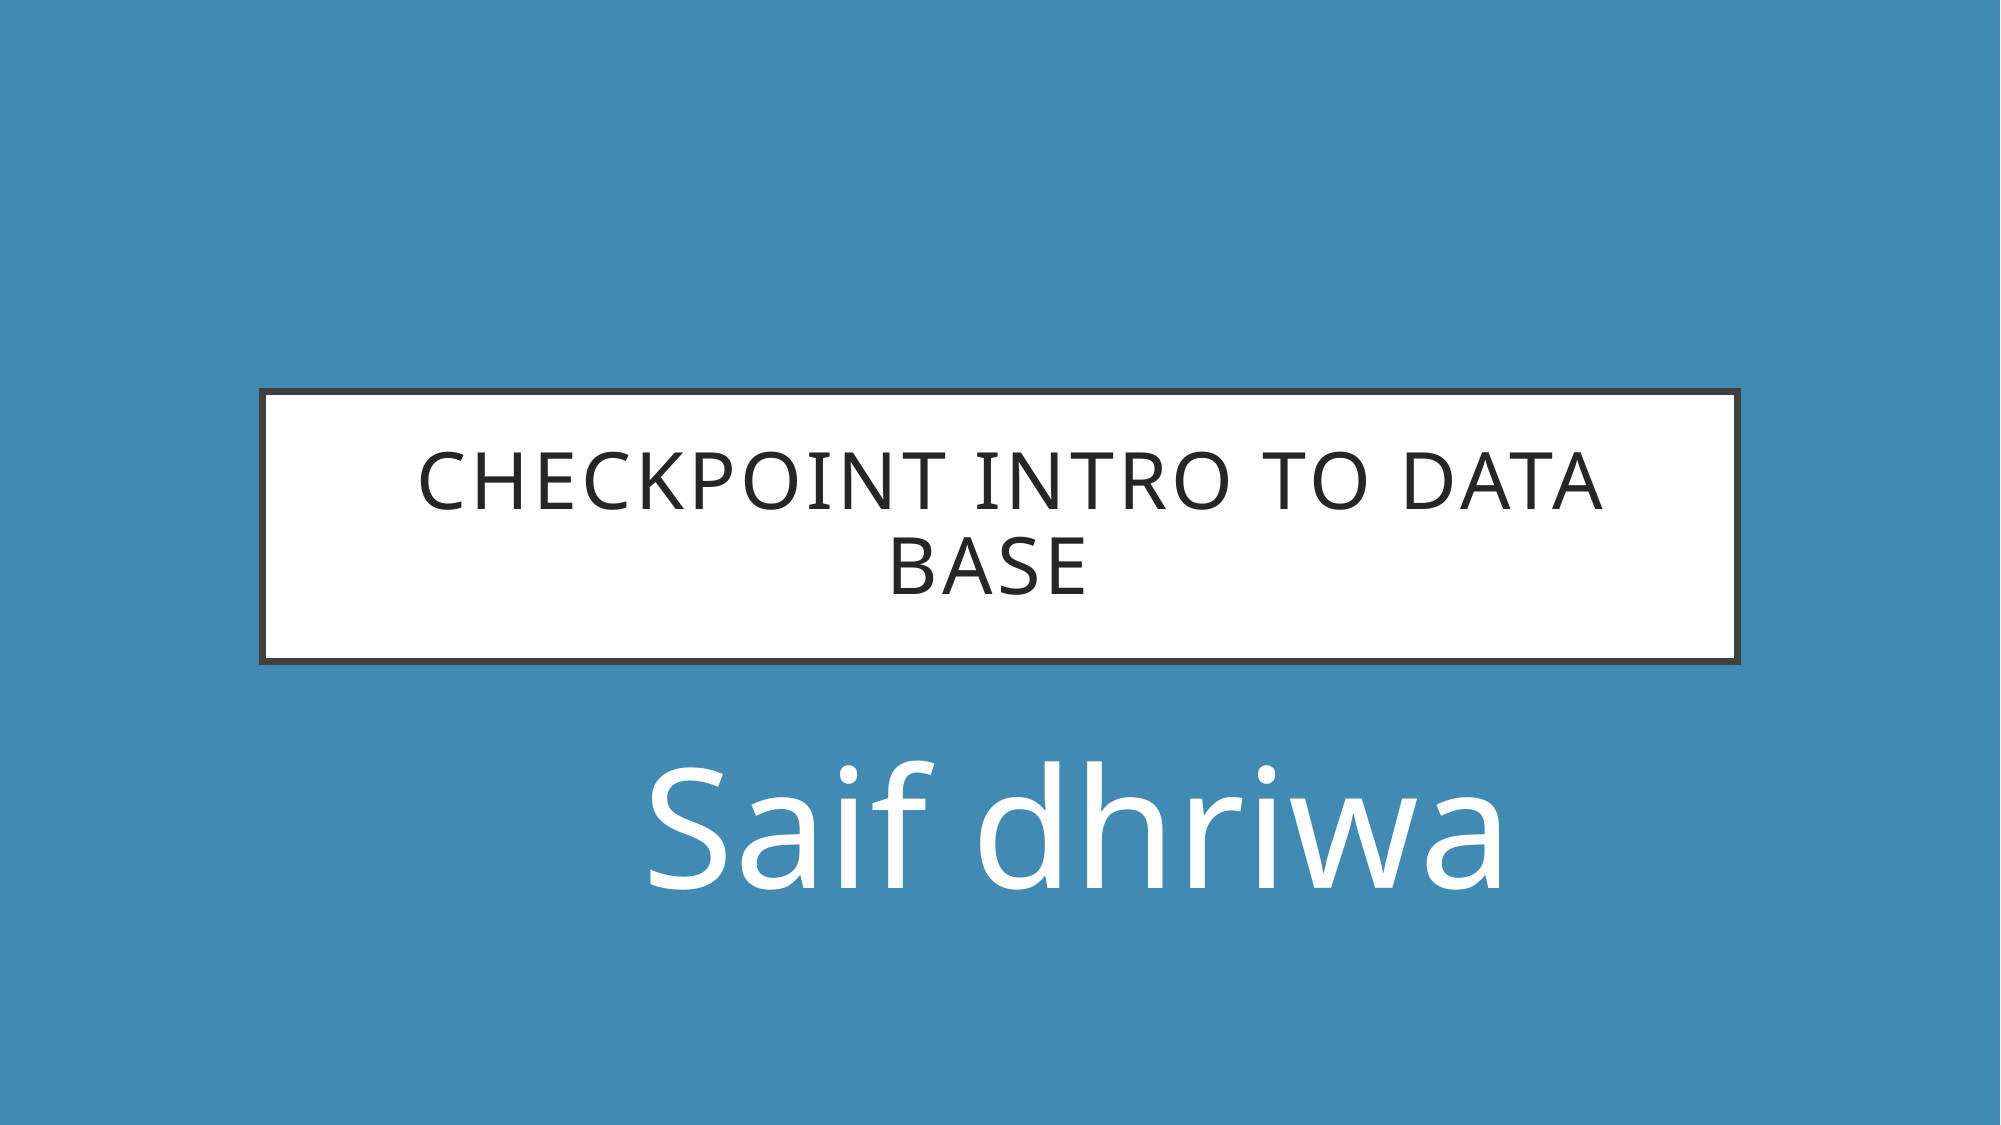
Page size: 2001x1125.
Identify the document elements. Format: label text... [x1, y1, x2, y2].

subtitle Saif dhriwa [442, 713, 1758, 918]
title Checkpoint INTRO TO Data base [259, 388, 1741, 665]
